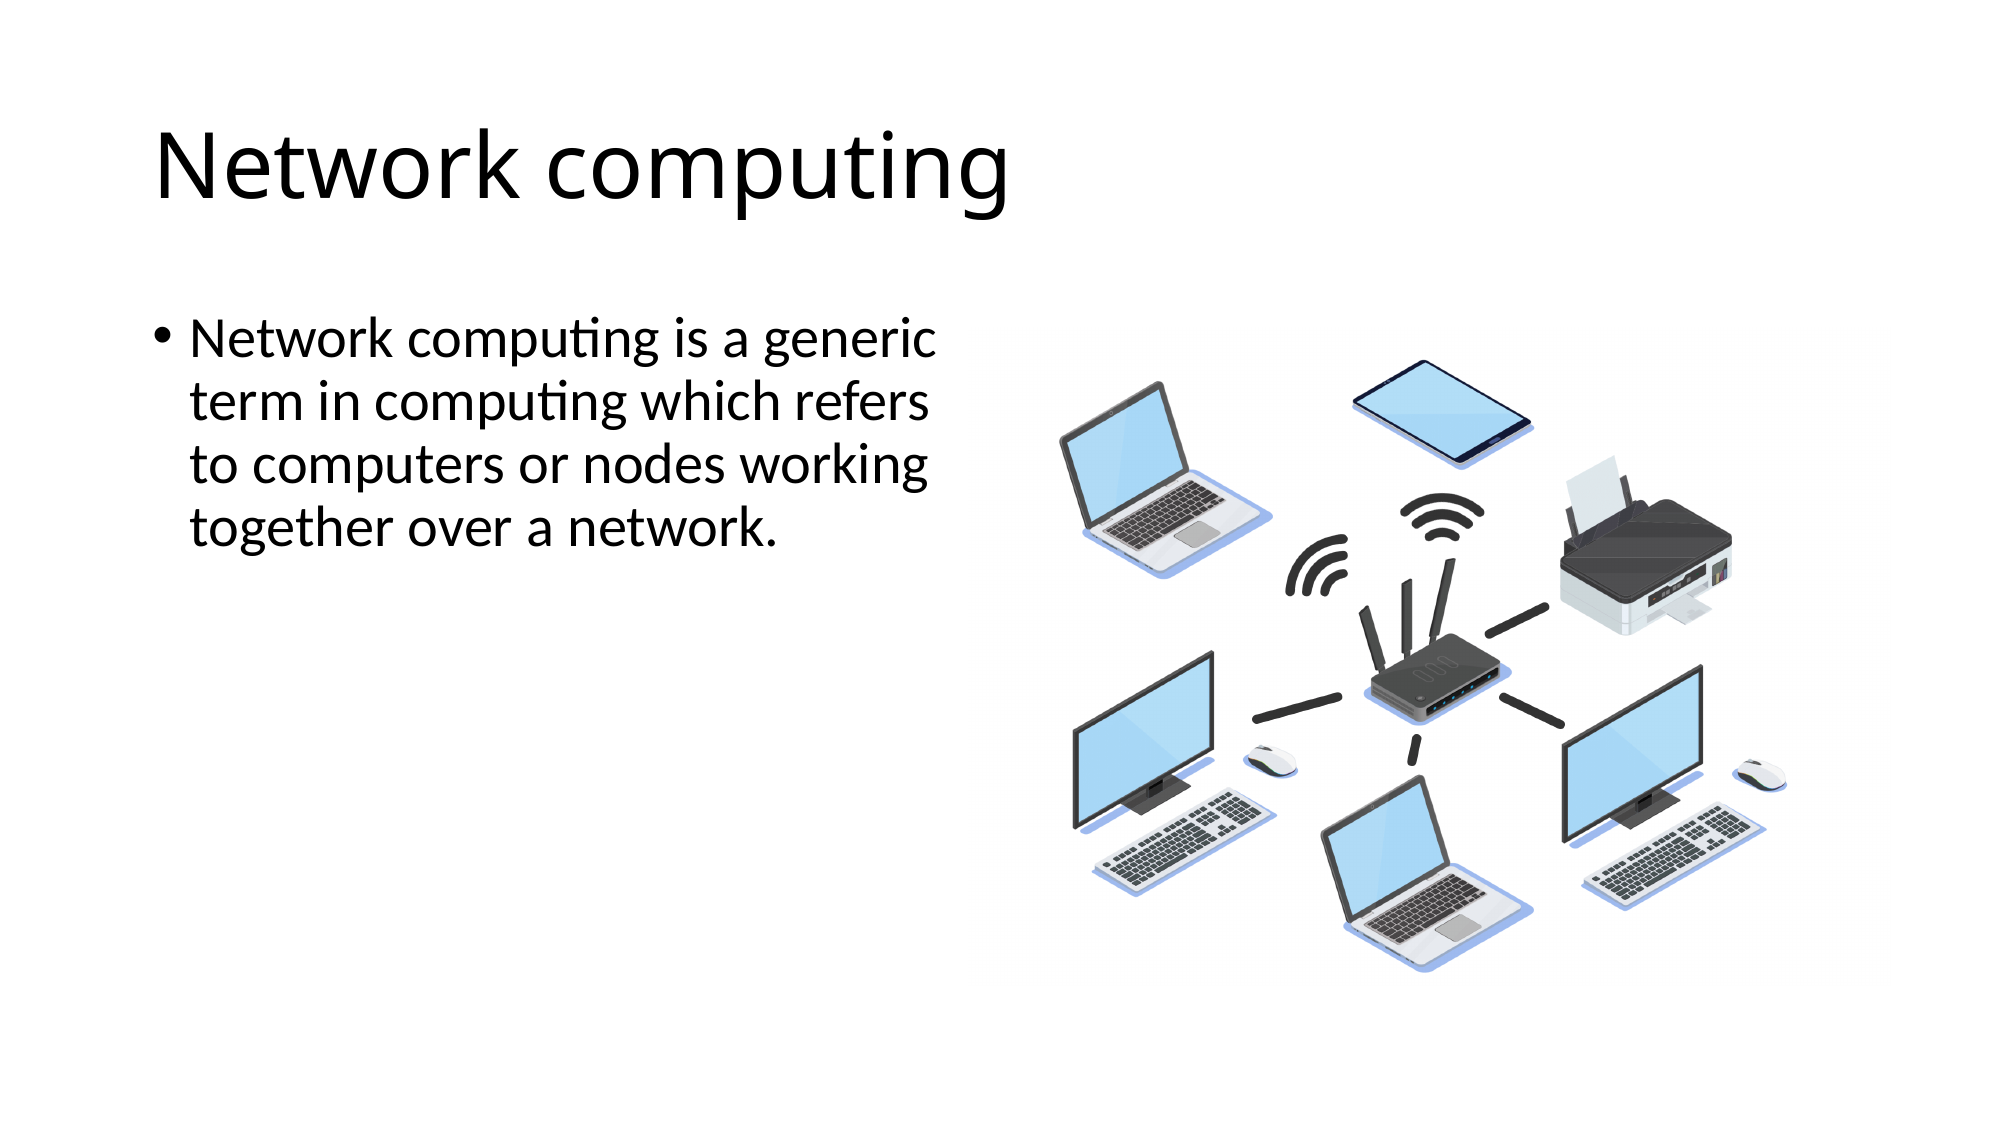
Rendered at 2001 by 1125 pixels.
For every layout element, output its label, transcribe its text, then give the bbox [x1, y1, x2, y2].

list Network computing is a generic term in computing which refers to computers or nodes working together over a network. [137, 299, 989, 1014]
picture [968, 327, 1891, 986]
title Network computing [137, 59, 1863, 278]
